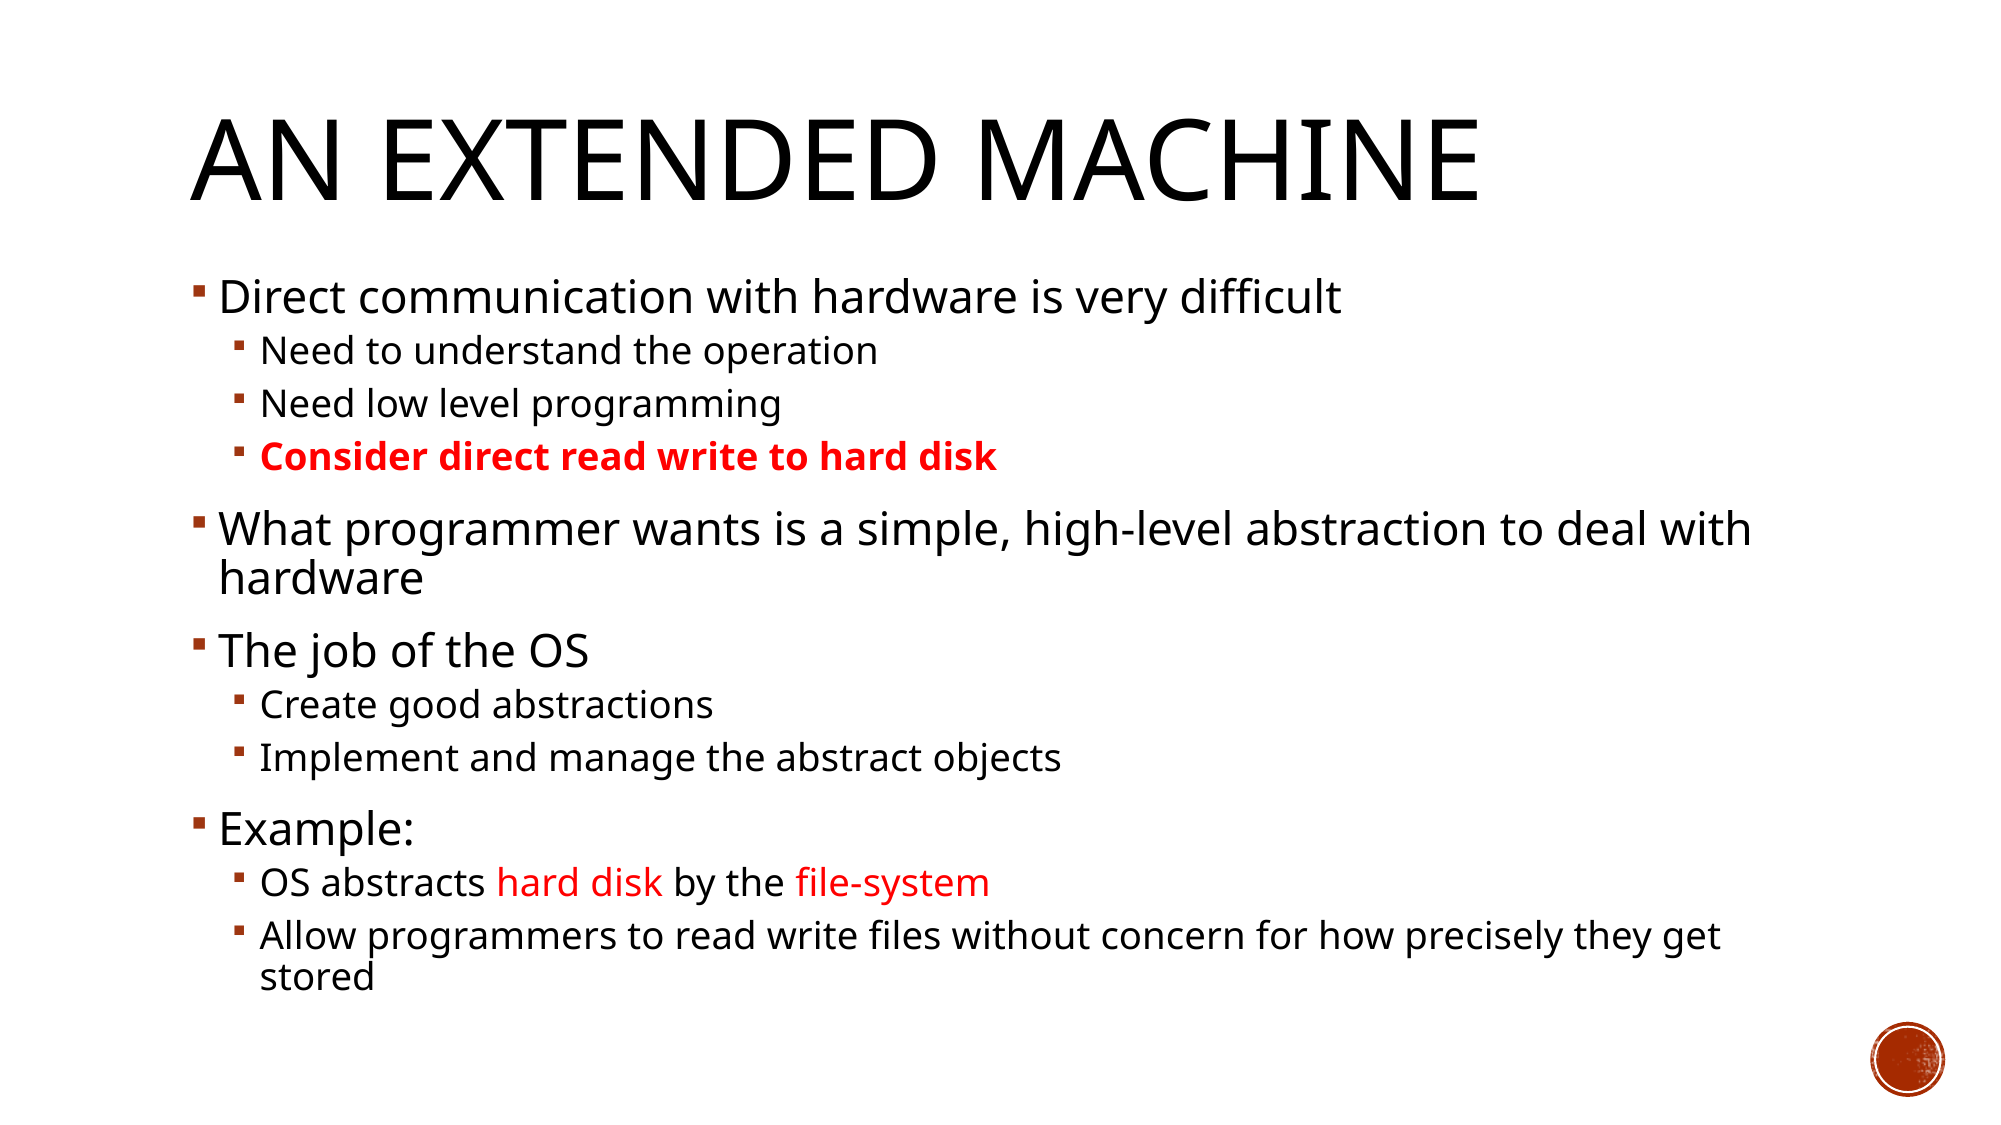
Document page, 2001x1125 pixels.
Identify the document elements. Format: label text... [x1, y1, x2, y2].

title an Extended Machine [175, 79, 1826, 248]
list Direct communication with hardware is very difficult Need to understand the operation Need low level programming Consider direct read write to hard disk What programmer wants is a simple, high-level abstraction to deal with hardware The job of the OS Create good abstractions Implement and manage the abstract objects Example: OS abstracts hard disk by the file-system Allow programmers to read write files without concern for how precisely they get stored [175, 266, 1826, 1013]
